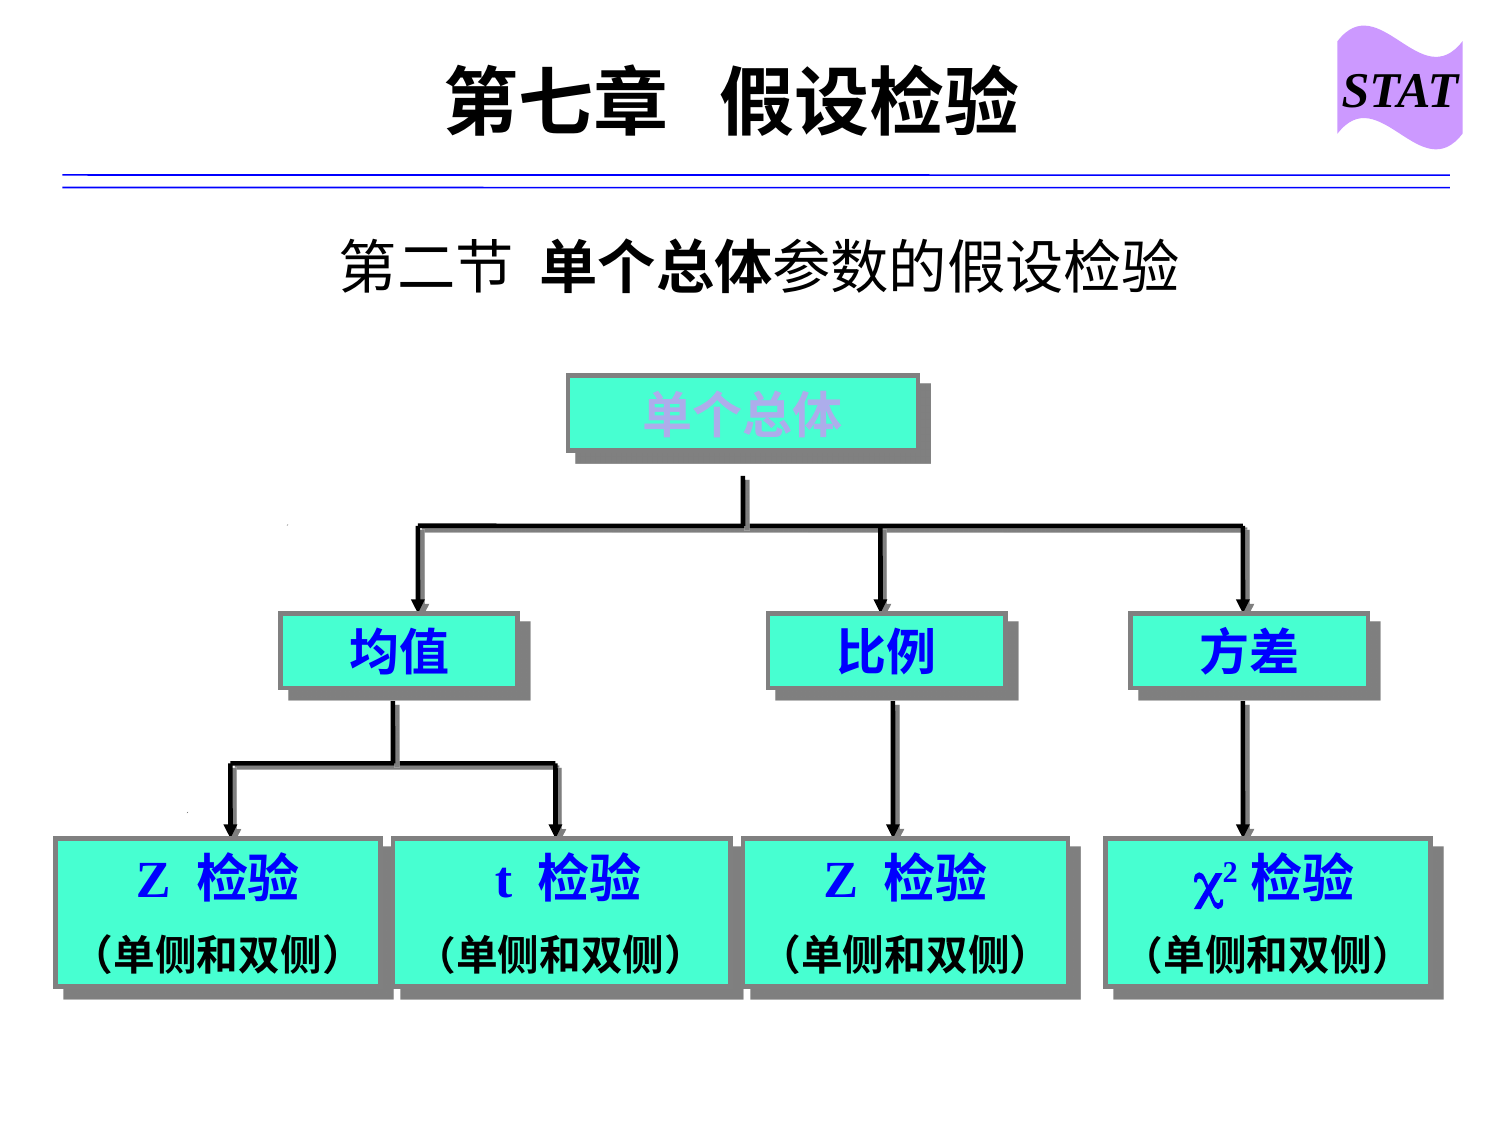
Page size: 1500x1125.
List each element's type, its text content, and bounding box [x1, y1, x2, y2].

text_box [55, 375, 1431, 993]
text_box STAT [1337, 25, 1463, 150]
title 第七章 假设检验 [74, 49, 1388, 151]
subtitle 第二节 单个总体参数的假设检验 [37, 187, 1463, 1088]
